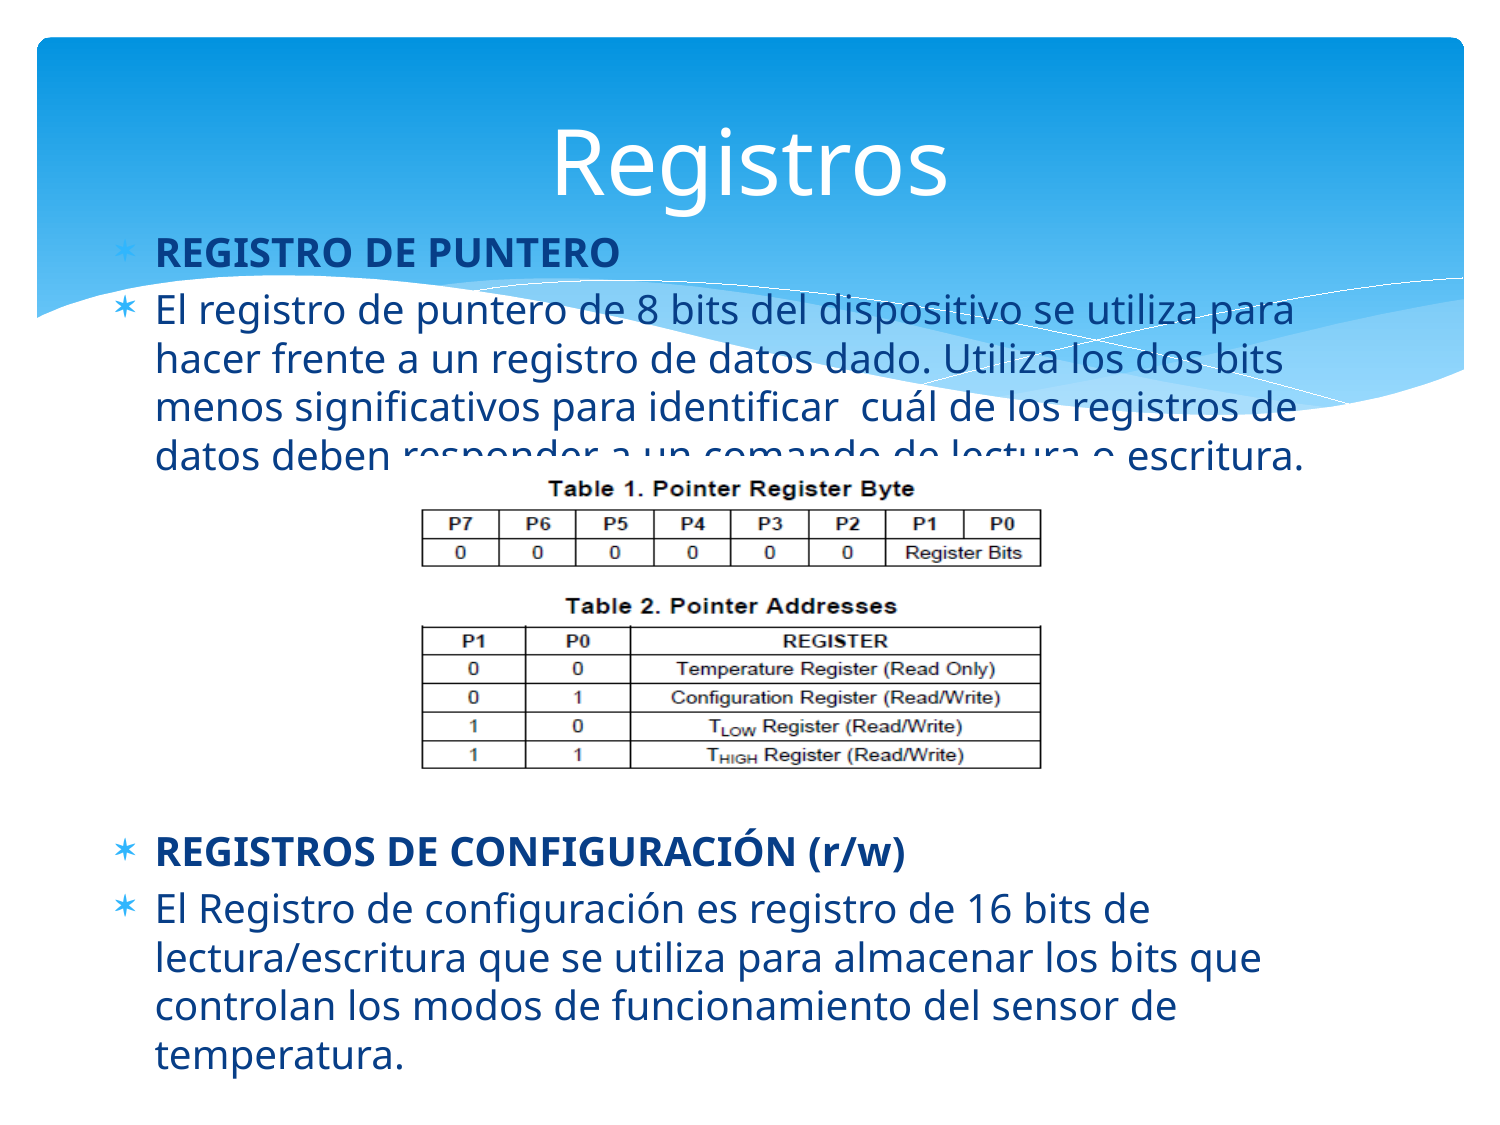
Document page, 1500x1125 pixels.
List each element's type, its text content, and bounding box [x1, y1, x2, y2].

picture [389, 455, 1123, 799]
title Registros [75, 55, 1425, 261]
list REGISTRO DE PUNTERO El registro de puntero de 8 bits del dispositivo se utiliza para hacer frente a un registro de datos dado. Utiliza los dos bits menos significativos para identificar cuál de los registros de datos deben responder a un comando de lectura o escritura. REGISTROS DE CONFIGURACIÓN (r/w) El Registro de configuración es registro de 16 bits de lectura/escritura que se utiliza para almacenar los bits que controlan los modos de funcionamiento del sensor de temperatura. [100, 261, 1412, 1094]
